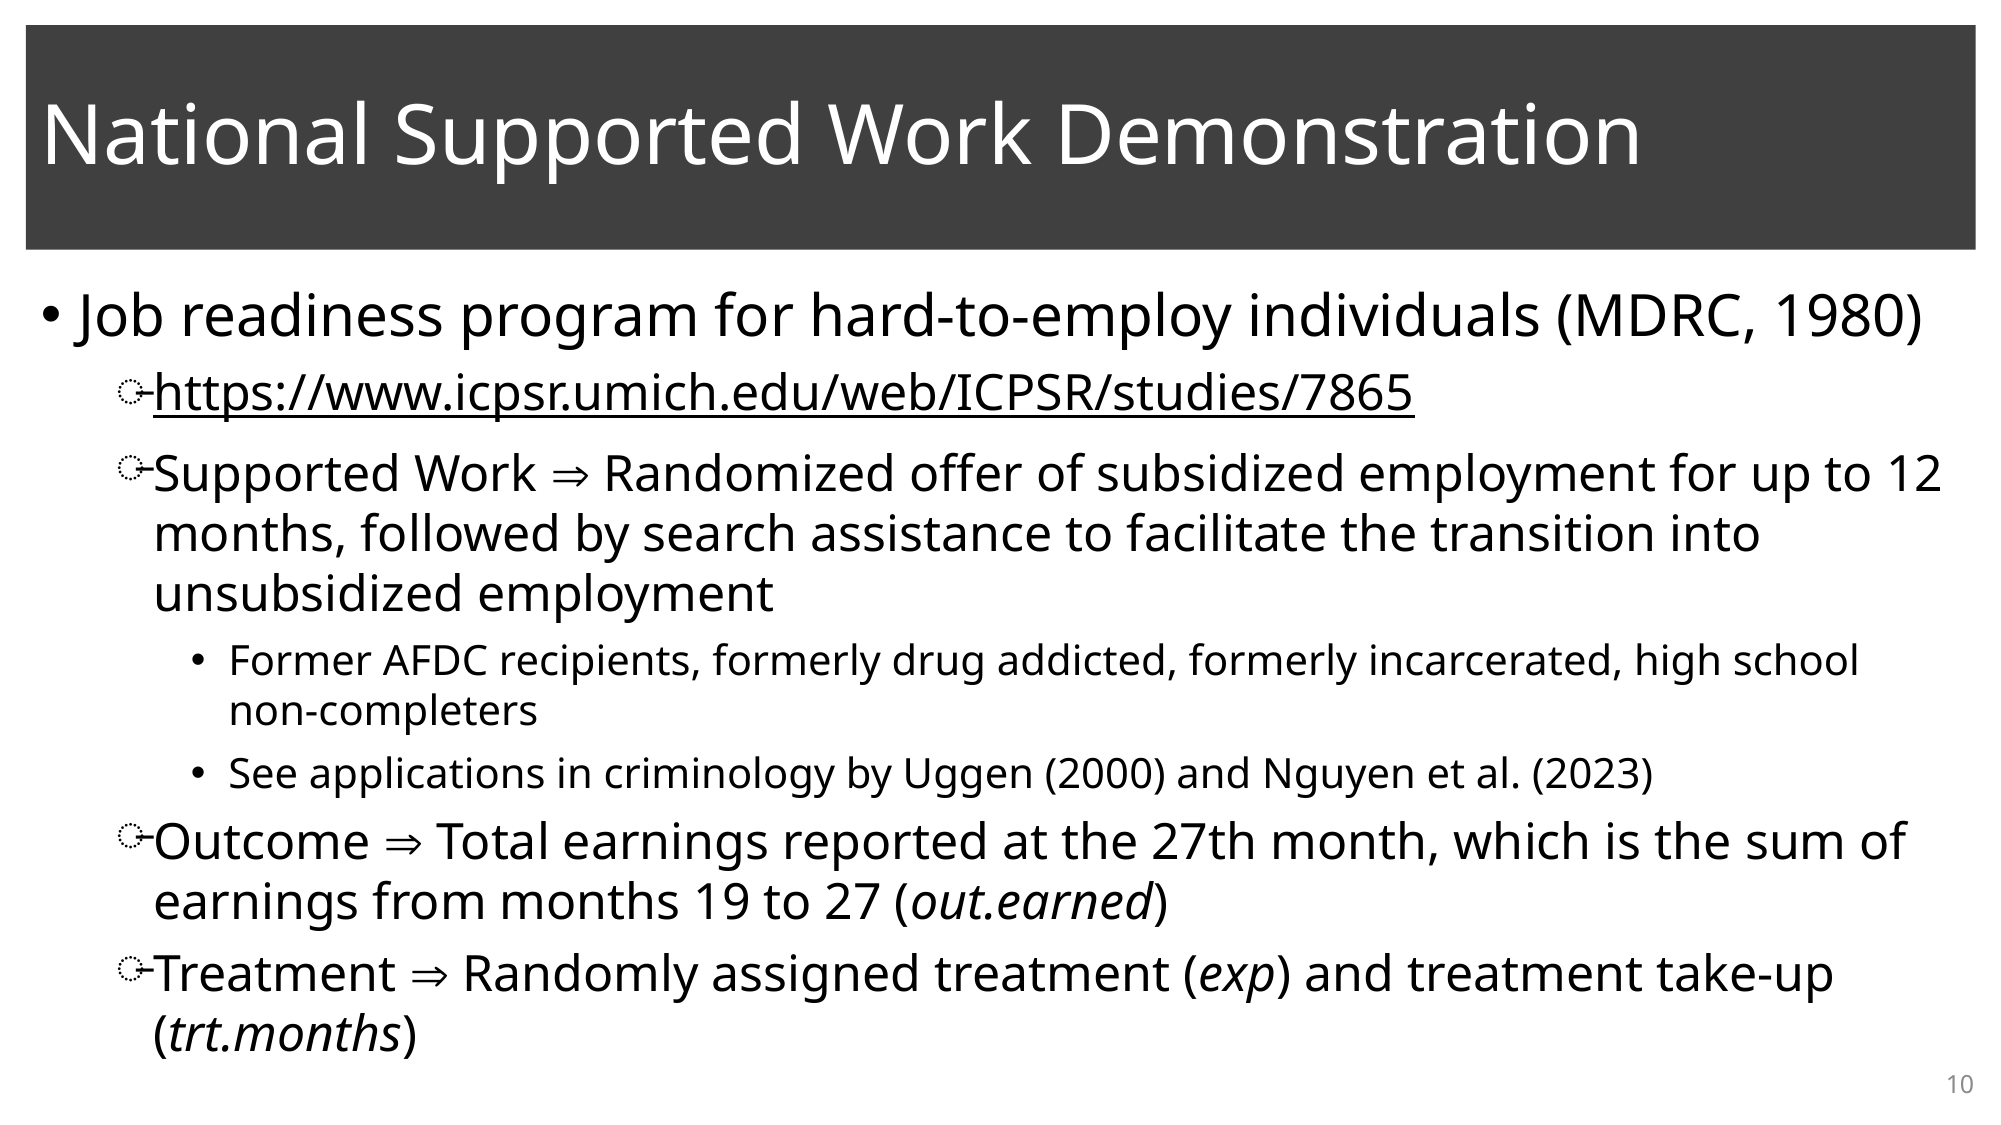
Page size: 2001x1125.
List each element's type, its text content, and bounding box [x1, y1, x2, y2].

slide_number 10 [1463, 1055, 1990, 1116]
title National Supported Work Demonstration [25, 25, 1976, 250]
list Job readiness program for hard-to-employ individuals (MDRC, 1980) https://www.icpsr.umich.edu/web/ICPSR/studies/7865 Supported Work  Randomized offer of subsidized employment for up to 12 months, followed by search assistance to facilitate the transition into unsubsidized employment Former AFDC recipients, formerly drug addicted, formerly incarcerated, high school non-completers See applications in criminology by Uggen (2000) and Nguyen et al. (2023) Outcome  Total earnings reported at the 27th month, which is the sum of earnings from months 19 to 27 (out.earned) Treatment  Randomly assigned treatment (exp) and treatment take-up (trt.months) QUESTION: Did the Supported Work program boost unsubsidized earnings? [25, 270, 1976, 1100]
